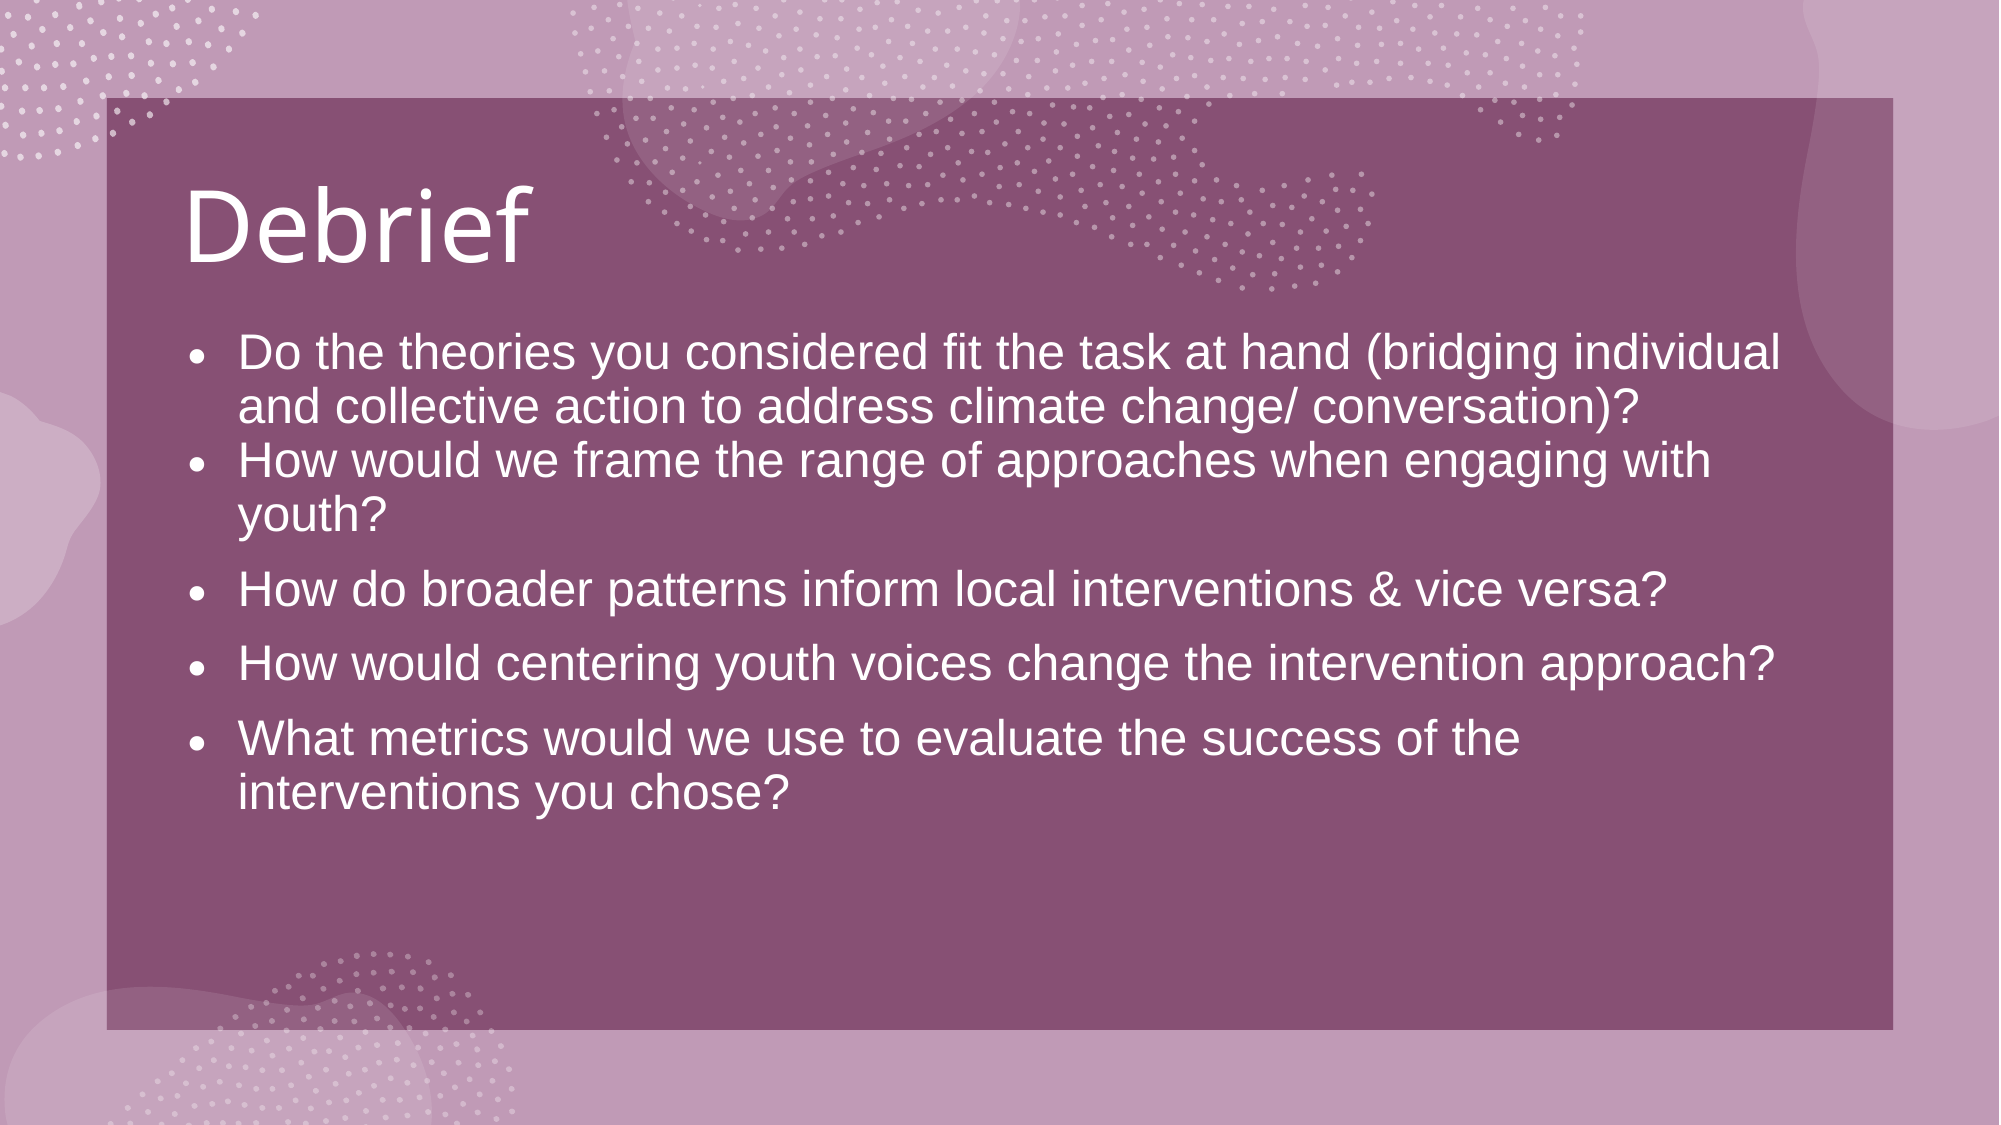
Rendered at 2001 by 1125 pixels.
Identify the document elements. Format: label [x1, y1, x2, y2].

text_box [0, 0, 2000, 1125]
